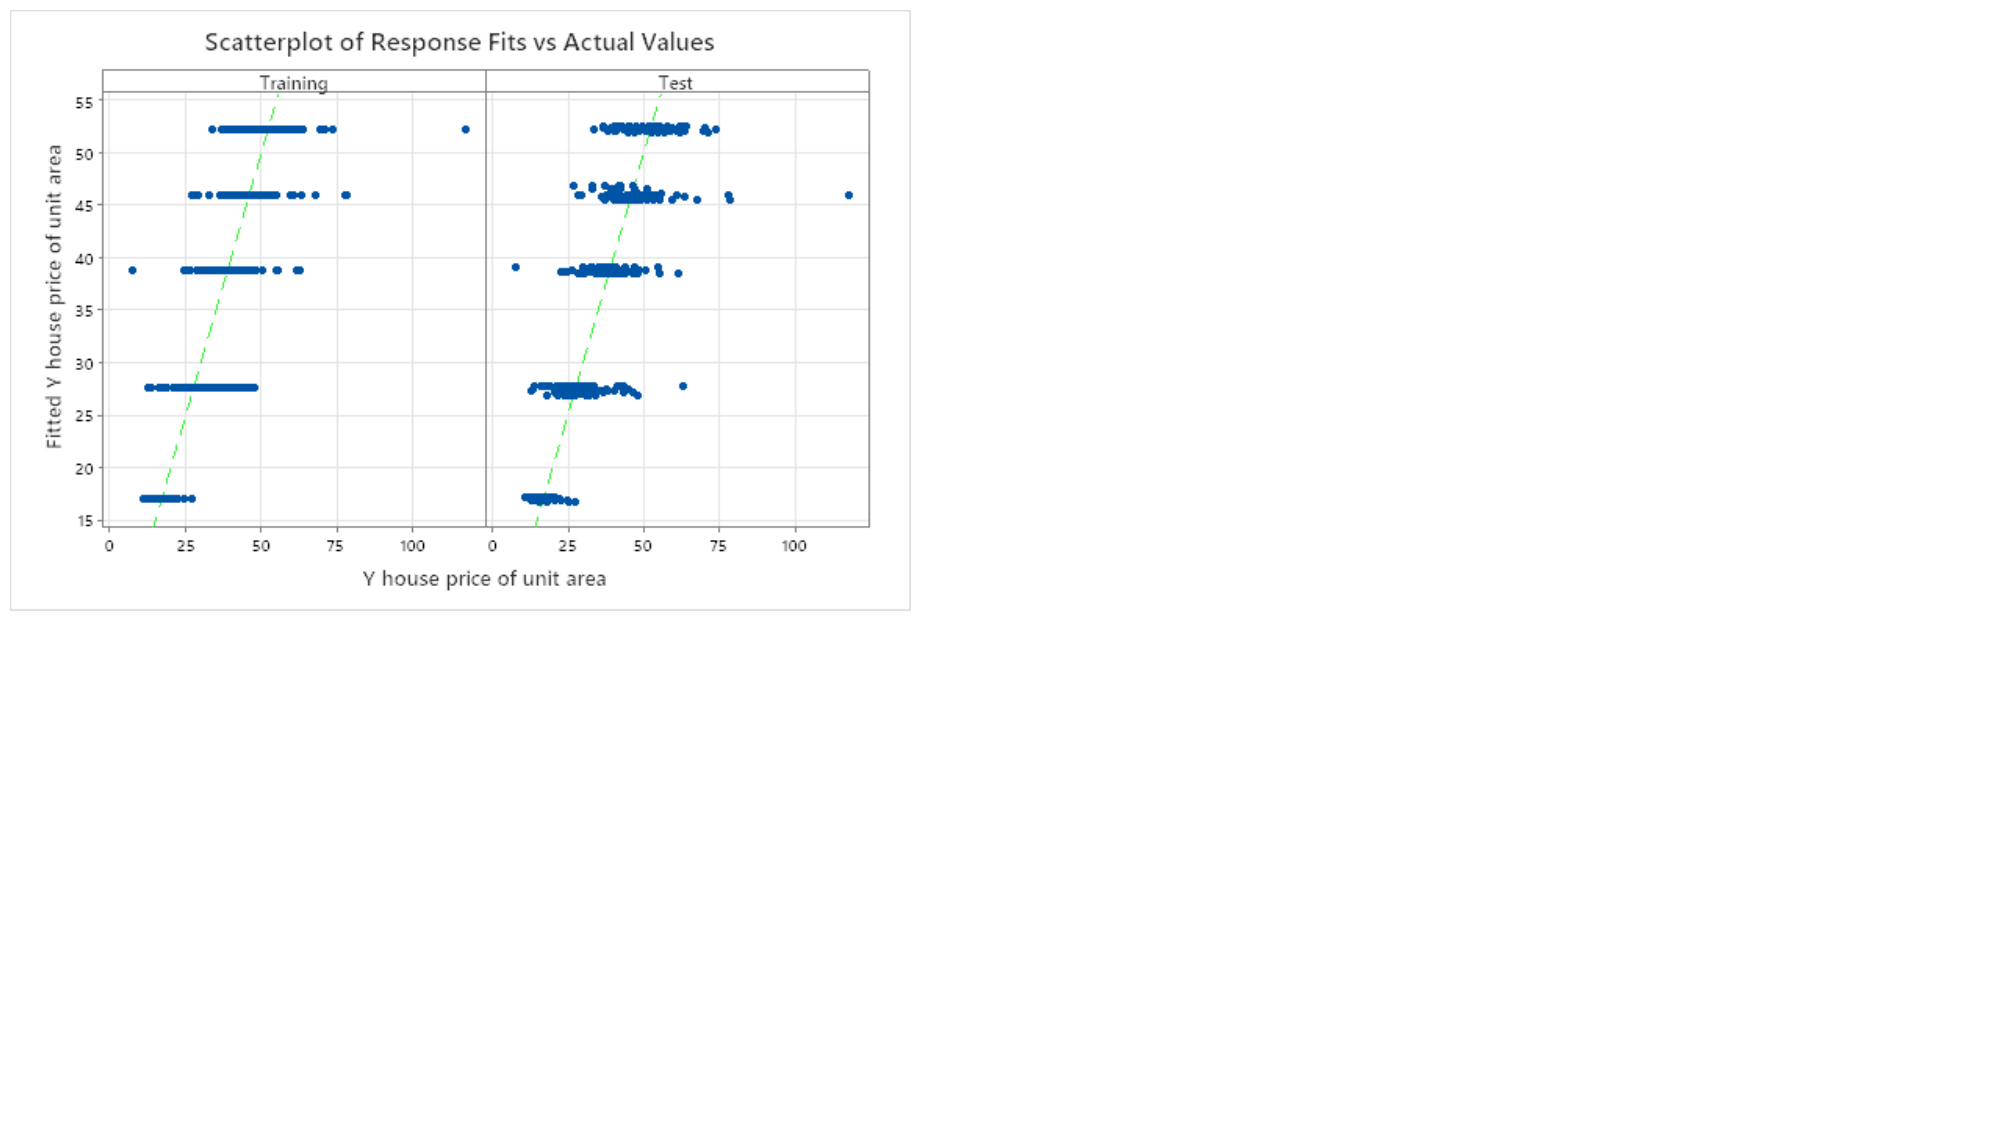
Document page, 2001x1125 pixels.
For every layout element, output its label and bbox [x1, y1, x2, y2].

picture [10, 10, 911, 611]
